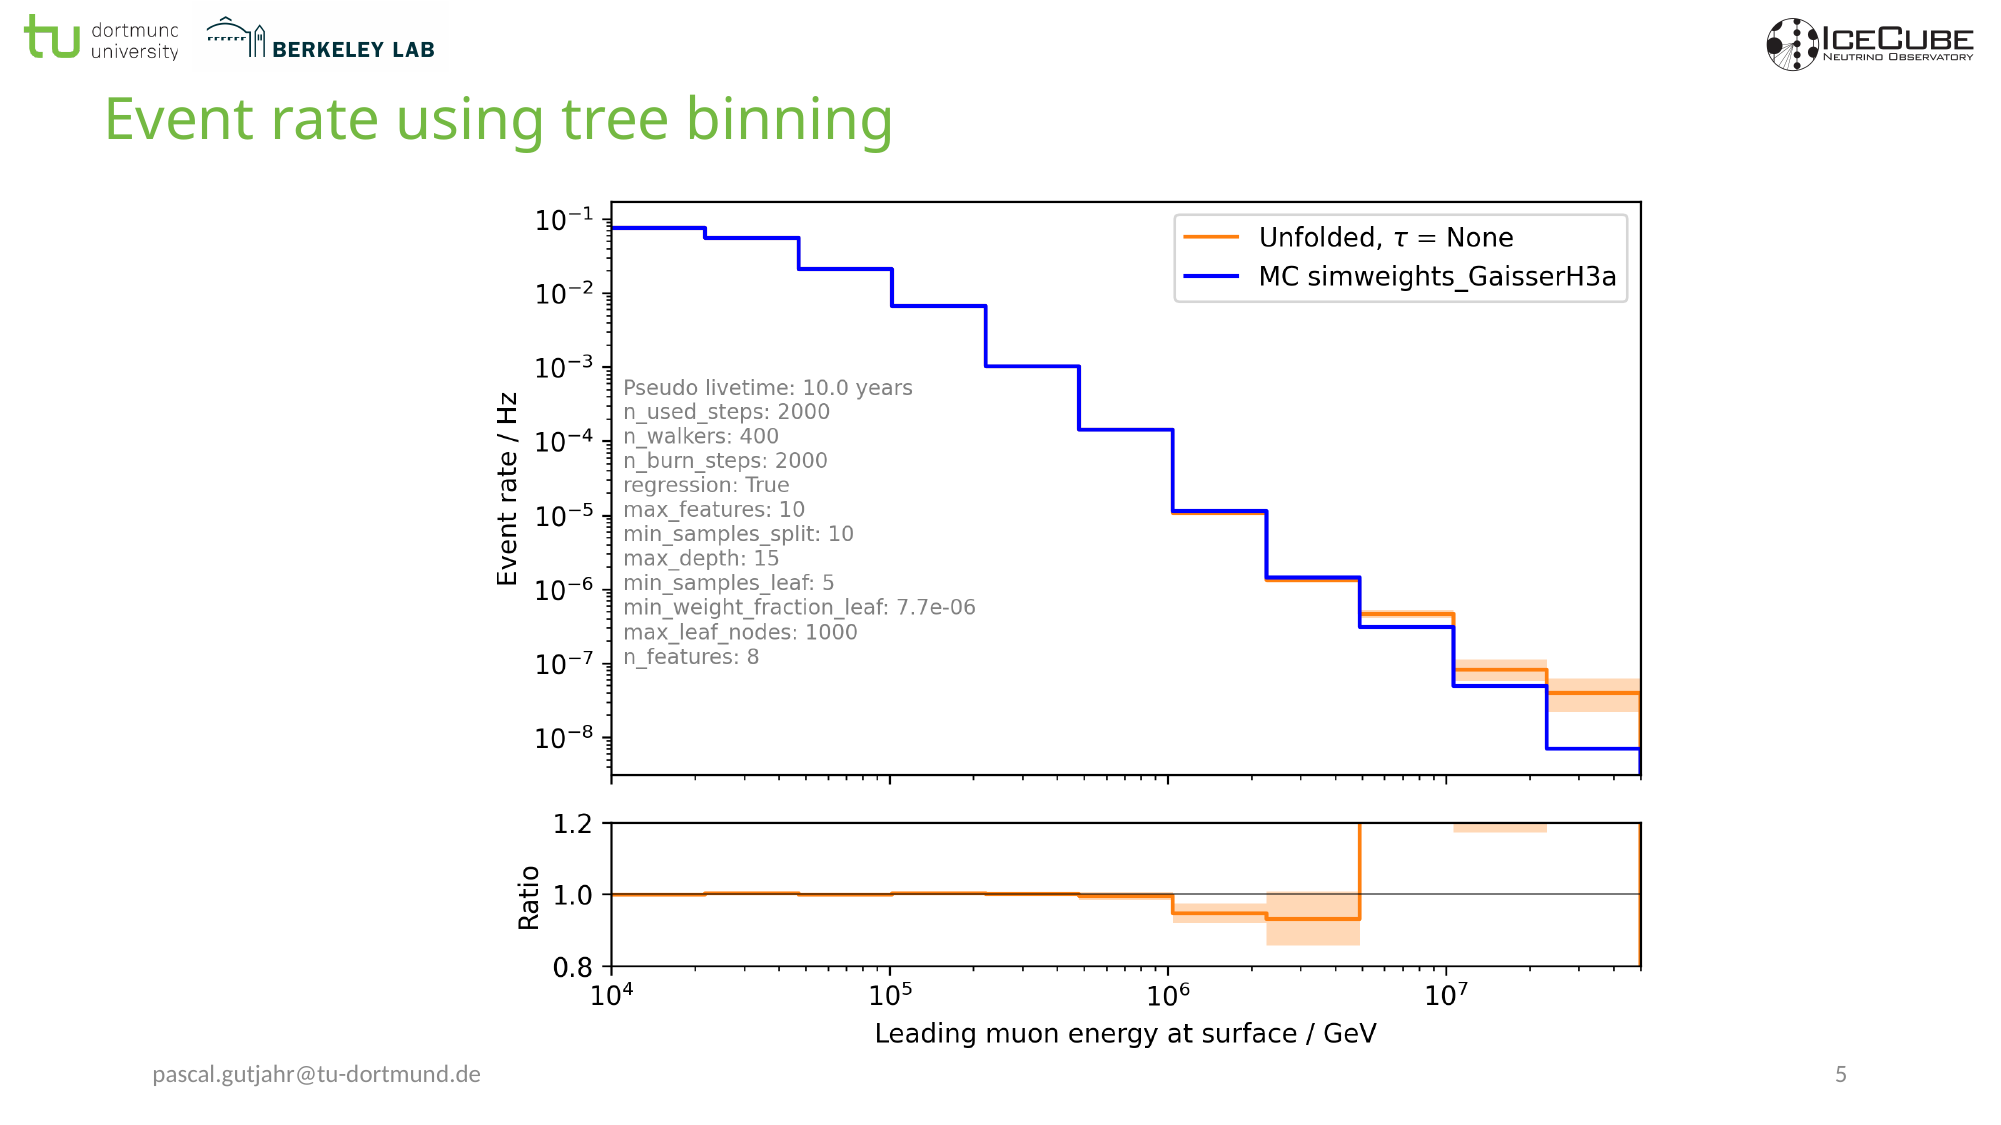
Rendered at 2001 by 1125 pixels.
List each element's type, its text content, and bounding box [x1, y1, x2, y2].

slide_number pascal.gutjahr@tu-dortmund.de [137, 1042, 588, 1103]
slide_number 5 [1412, 1042, 1863, 1103]
title Event rate using tree binning [88, 59, 1977, 182]
picture [192, 1, 449, 59]
picture [477, 183, 1659, 1066]
